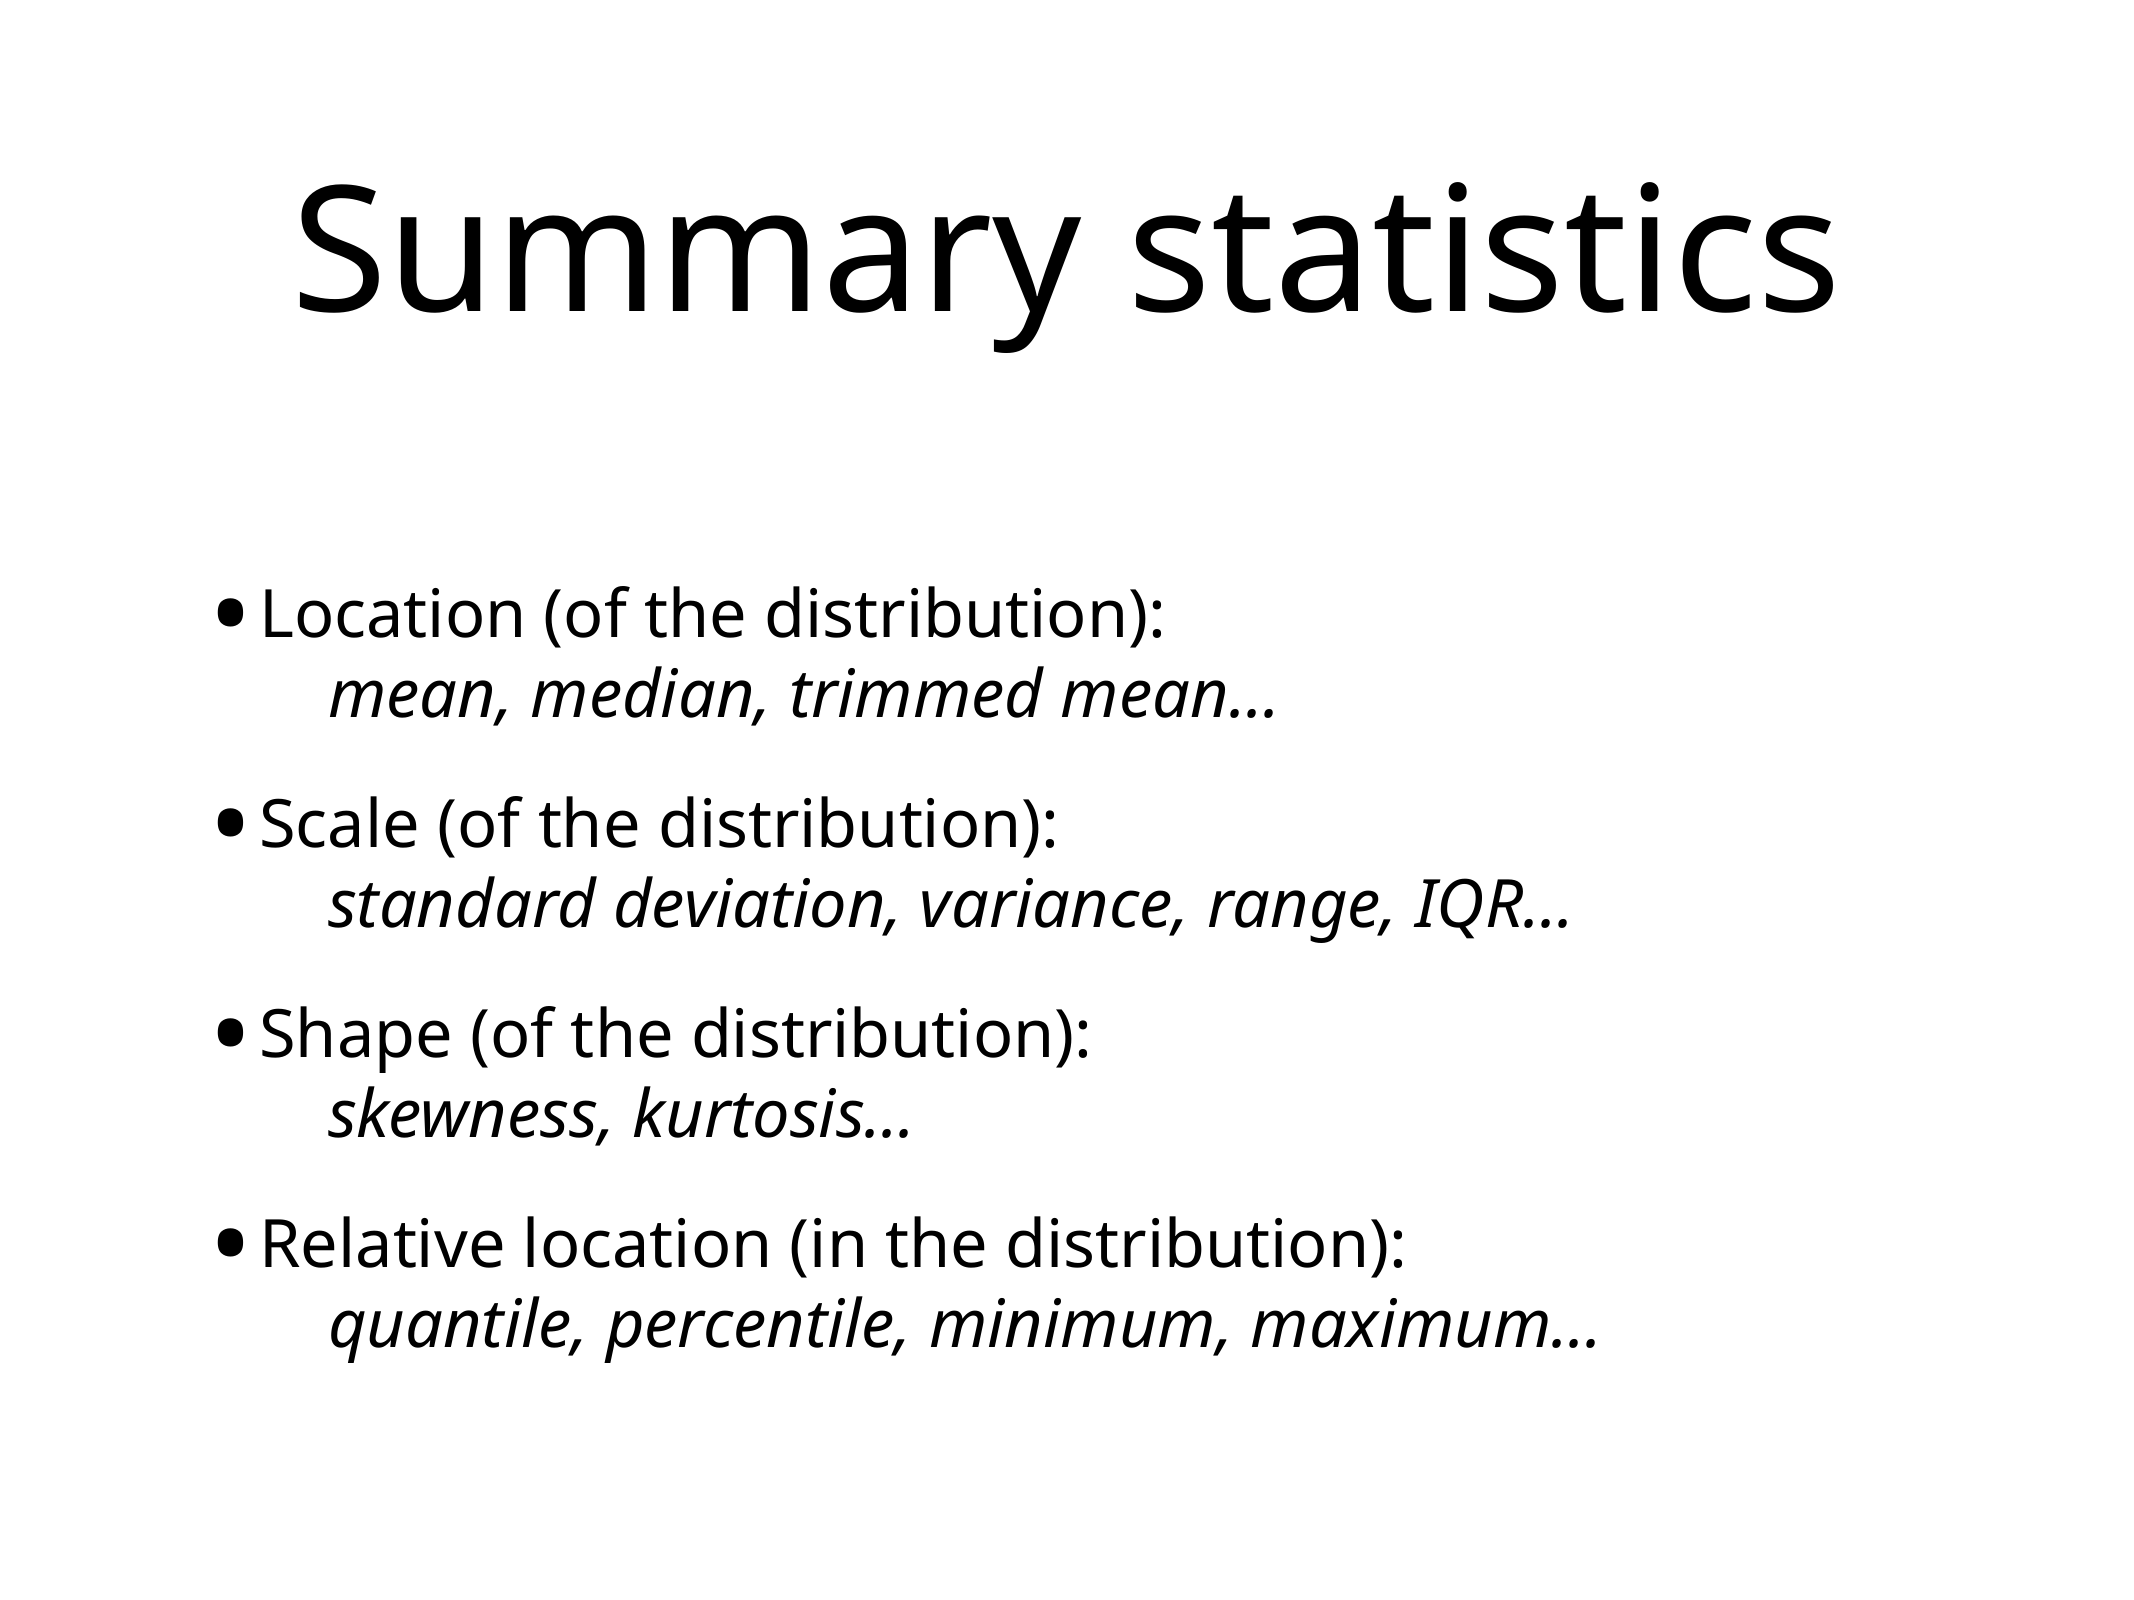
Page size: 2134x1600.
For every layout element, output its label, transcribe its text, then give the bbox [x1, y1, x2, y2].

list Location (of the distribution): mean, median, trimmed mean... Scale (of the distribution): standard deviation, variance, range, IQR... Shape (of the distribution): skewness, kurtosis... Relative location (in the distribution): quantile, percentile, minimum, maximum... [156, 420, 2072, 1511]
title Summary statistics [207, 41, 1926, 420]
